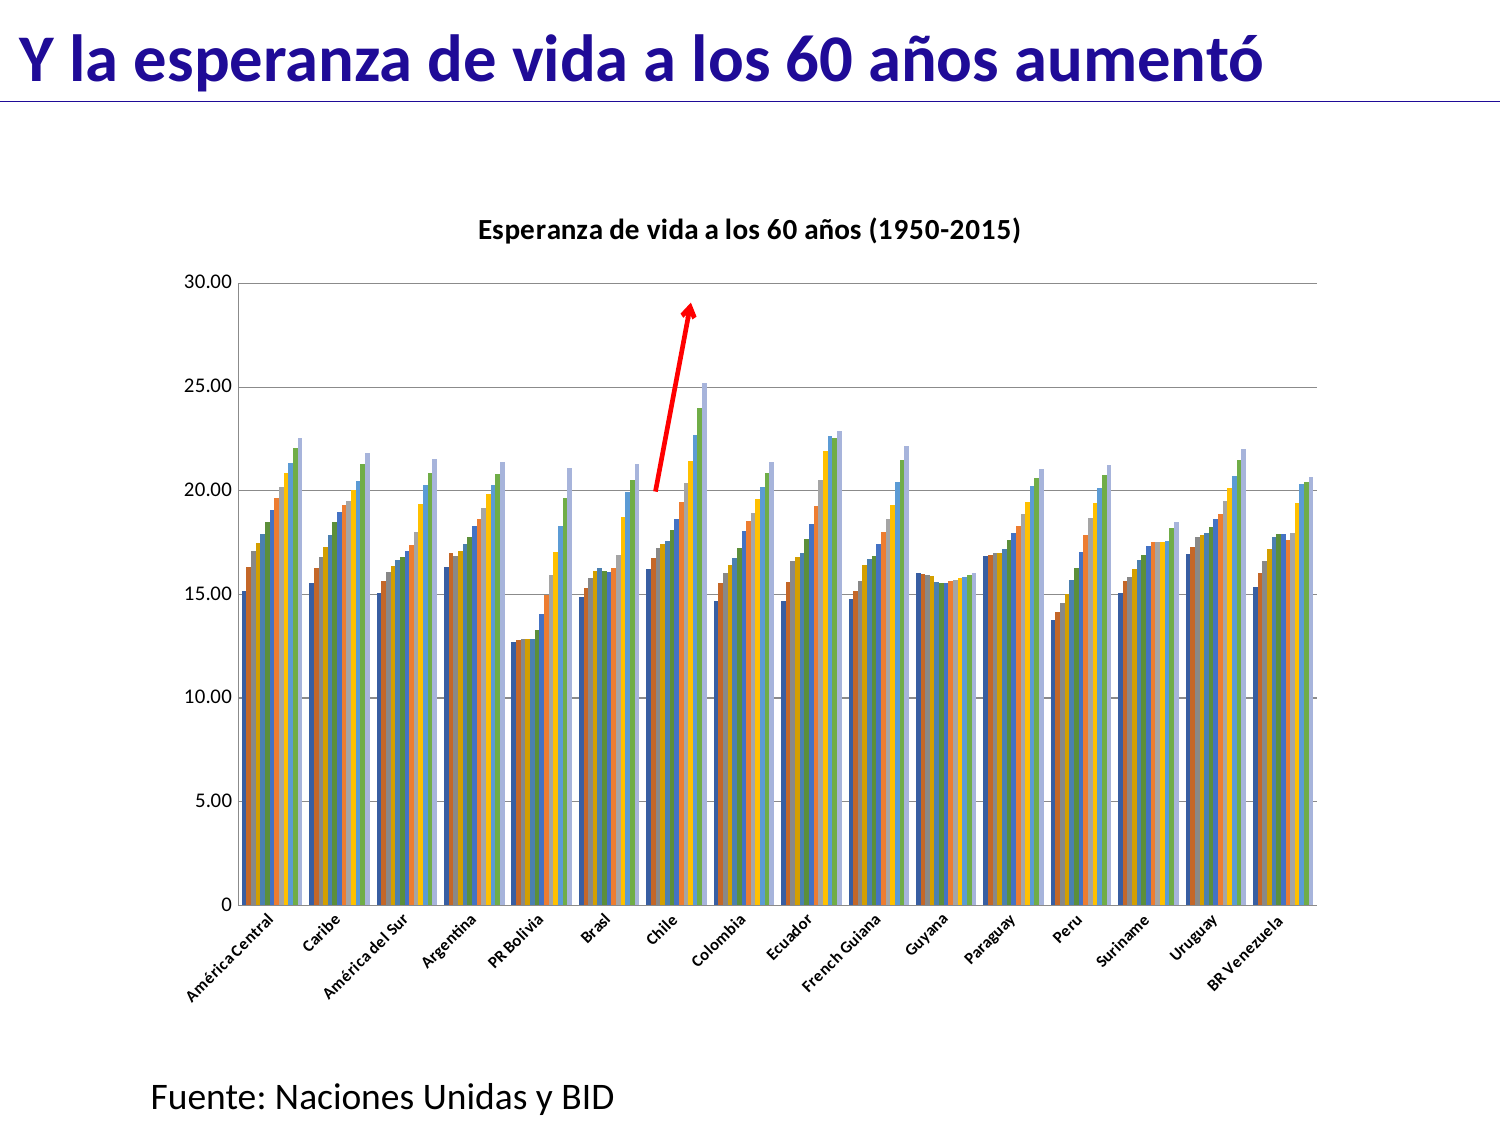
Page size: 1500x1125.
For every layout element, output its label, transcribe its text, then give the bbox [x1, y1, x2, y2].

chart [159, 184, 1341, 1024]
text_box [655, 302, 691, 492]
text_box Fuente: Naciones Unidas y BID [135, 1064, 632, 1125]
text_box Y la esperanza de vida a los 60 años aumentó [5, 7, 1296, 101]
